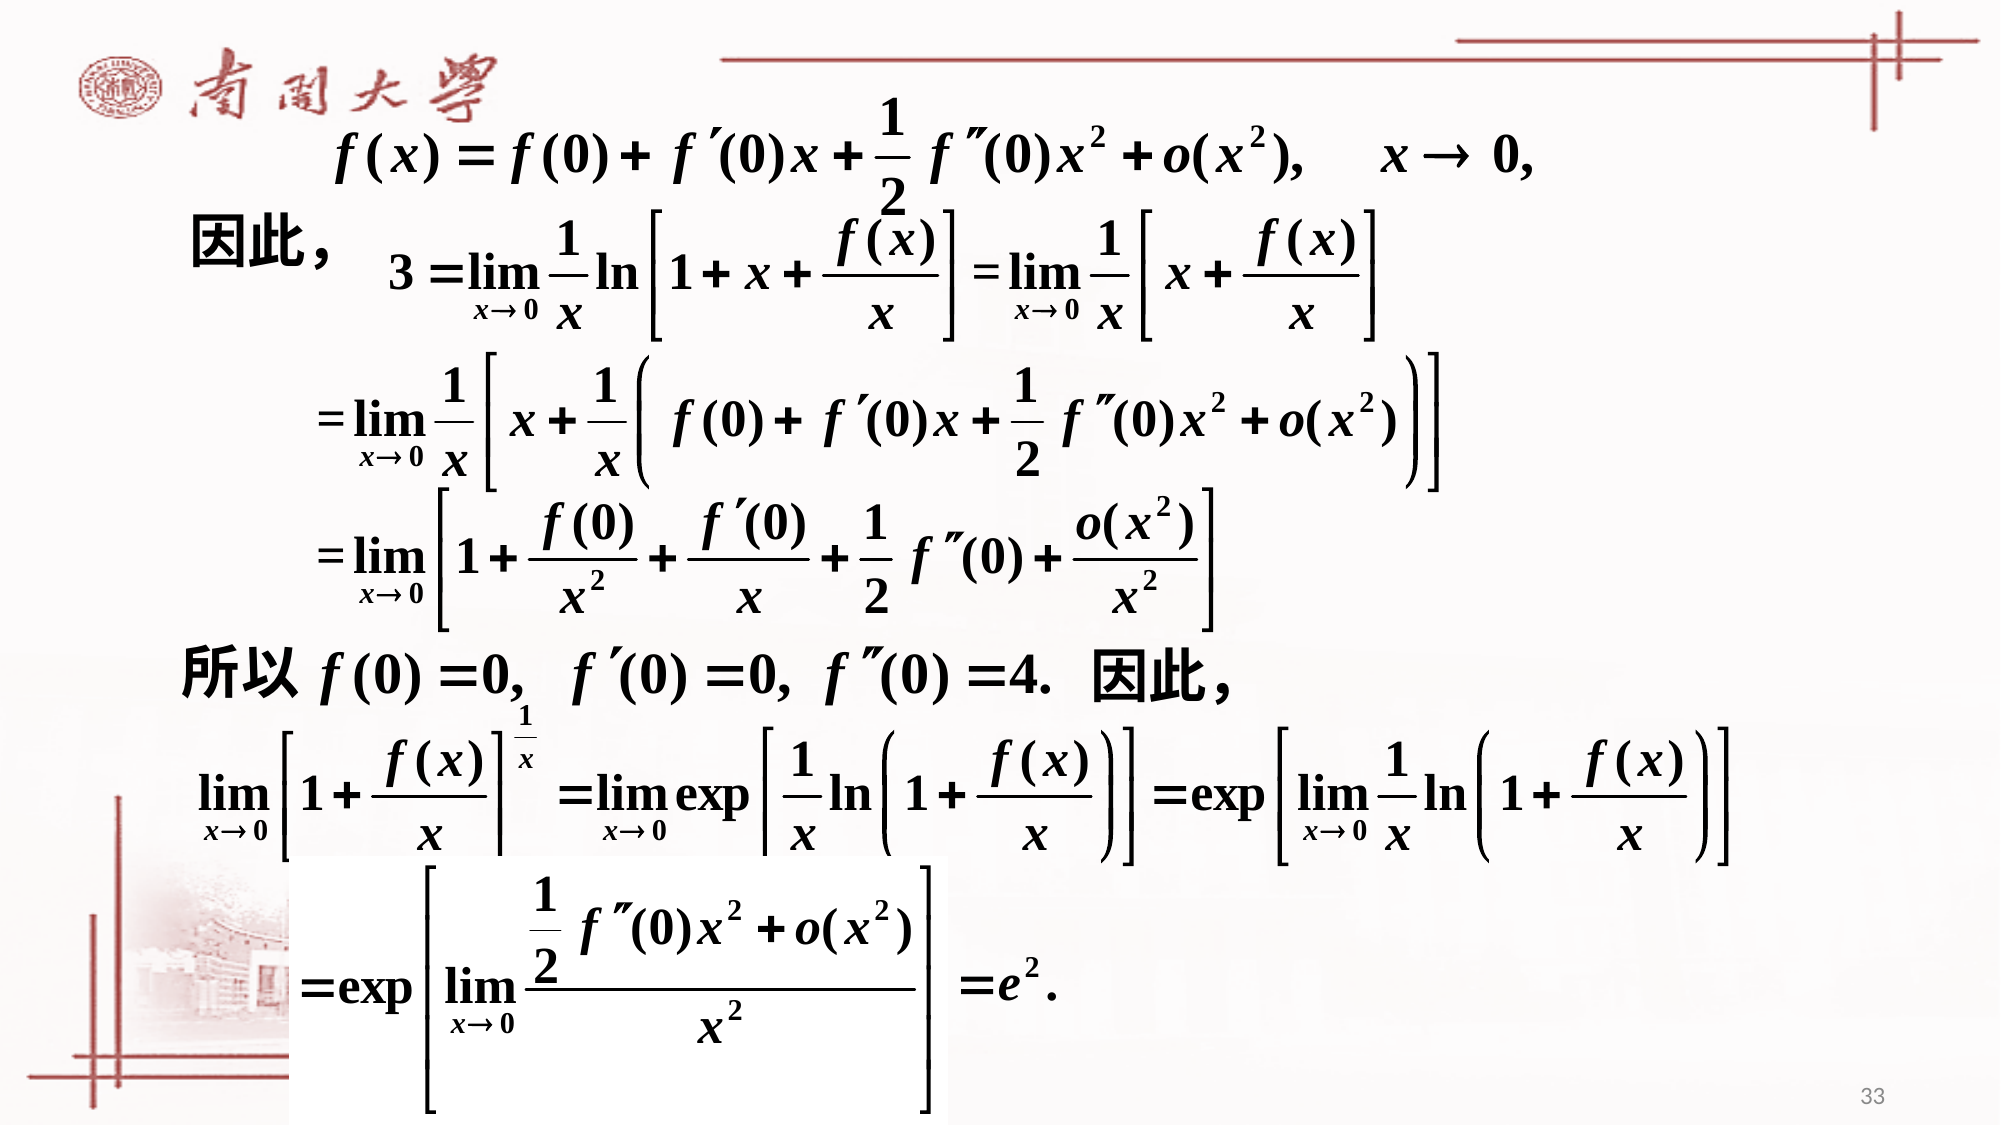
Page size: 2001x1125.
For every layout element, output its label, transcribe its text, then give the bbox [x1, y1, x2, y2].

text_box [379, 197, 1396, 342]
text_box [288, 855, 949, 1125]
text_box 因此， [174, 196, 374, 281]
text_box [173, 634, 1065, 718]
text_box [948, 943, 1067, 1015]
slide_number 33 [1433, 1065, 1901, 1125]
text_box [308, 343, 1460, 502]
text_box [308, 477, 1232, 644]
text_box 因此， [1075, 631, 1280, 717]
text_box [190, 692, 1154, 876]
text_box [314, 77, 1544, 229]
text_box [1141, 718, 1750, 876]
